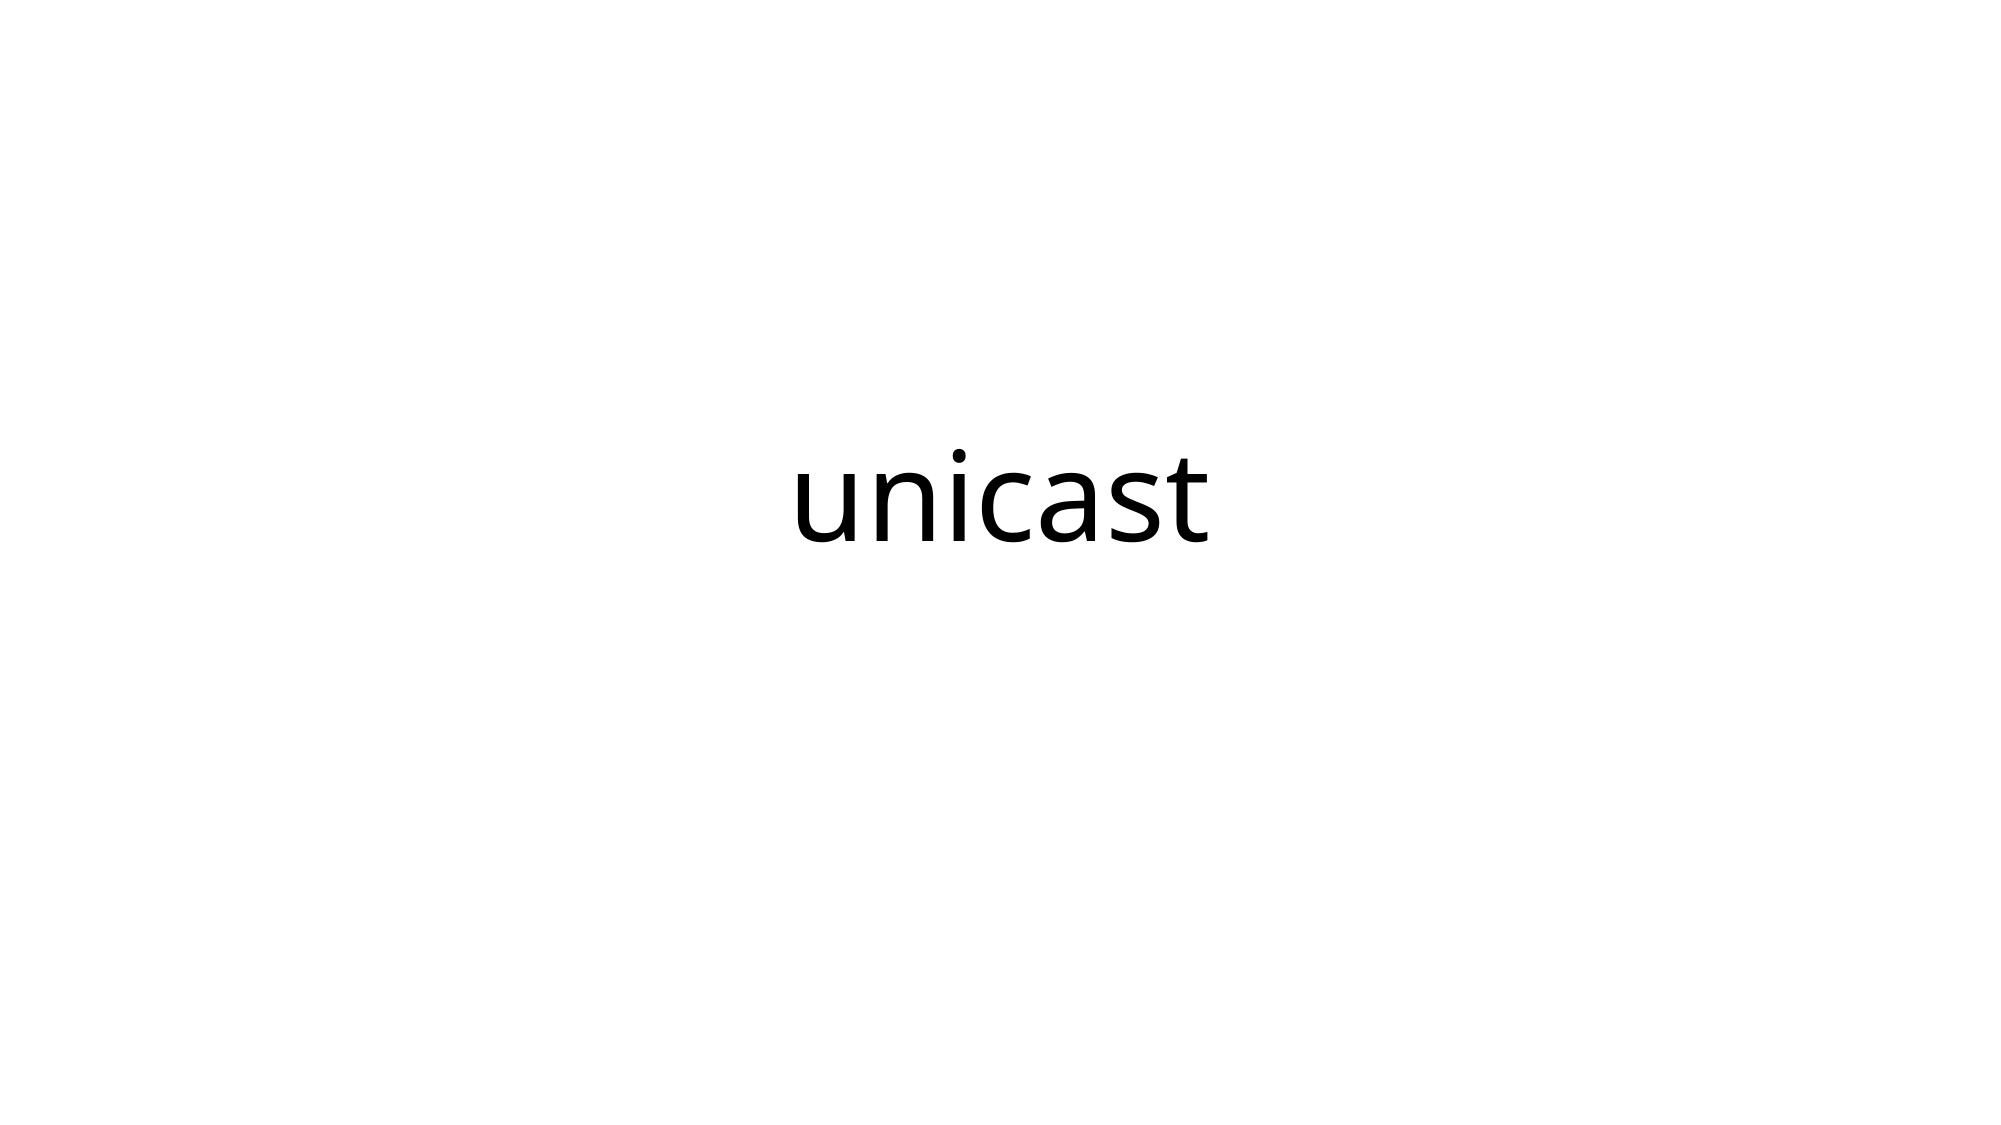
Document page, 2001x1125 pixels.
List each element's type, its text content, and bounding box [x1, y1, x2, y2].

title unicast [0, 184, 2000, 576]
